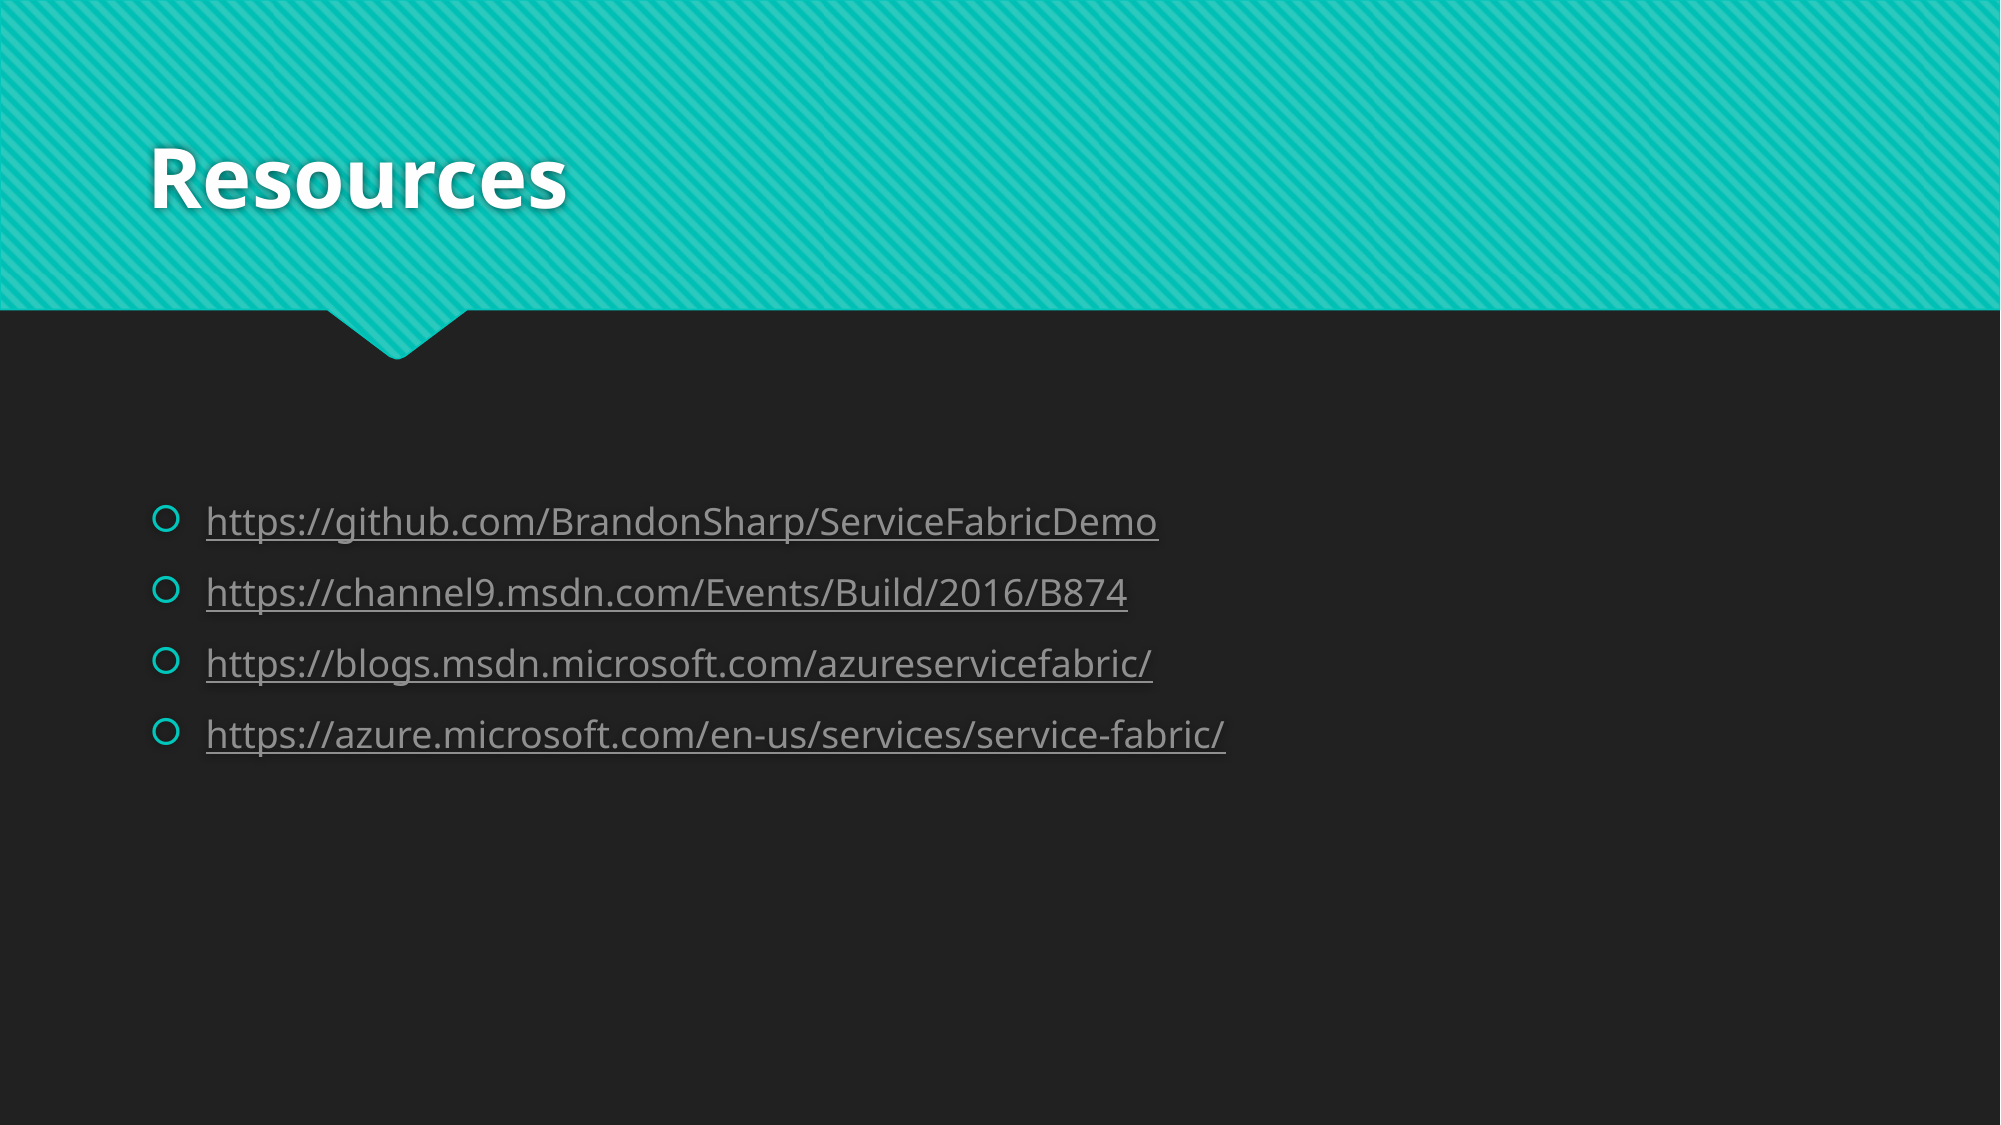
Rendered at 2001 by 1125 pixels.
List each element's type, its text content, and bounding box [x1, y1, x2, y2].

title Resources [132, 73, 1868, 233]
list https://github.com/BrandonSharp/ServiceFabricDemo https://channel9.msdn.com/Events/Build/2016/B874 https://blogs.msdn.microsoft.com/azureservicefabric/ https://azure.microsoft.com/en-us/services/service-fabric/ [134, 364, 1866, 962]
